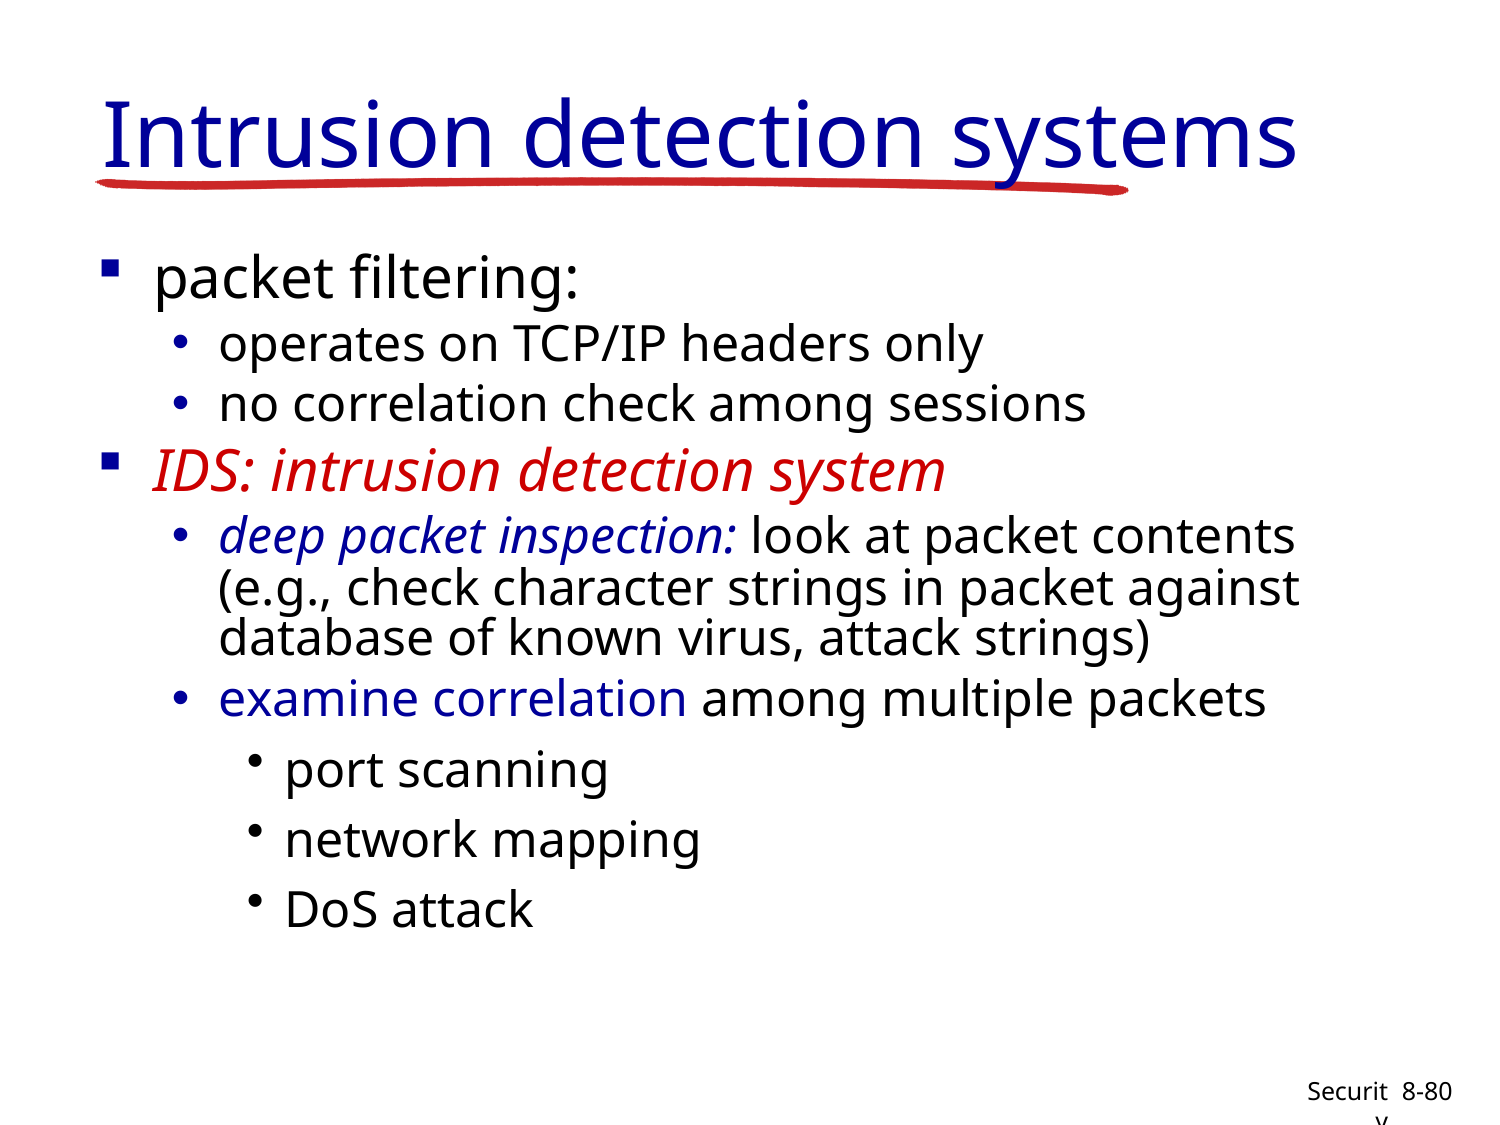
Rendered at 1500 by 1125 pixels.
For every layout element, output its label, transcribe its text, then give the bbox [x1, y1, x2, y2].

list packet filtering: operates on TCP/IP headers only no correlation check among sessions IDS: intrusion detection system deep packet inspection: look at packet contents (e.g., check character strings in packet against database of known virus, attack strings) examine correlation among multiple packets port scanning network mapping DoS attack [81, 243, 1357, 1043]
picture [90, 171, 1142, 201]
text_box 8-80 [1387, 1068, 1500, 1113]
footer Security [1284, 1067, 1403, 1110]
title Intrusion detection systems [87, 37, 1363, 225]
